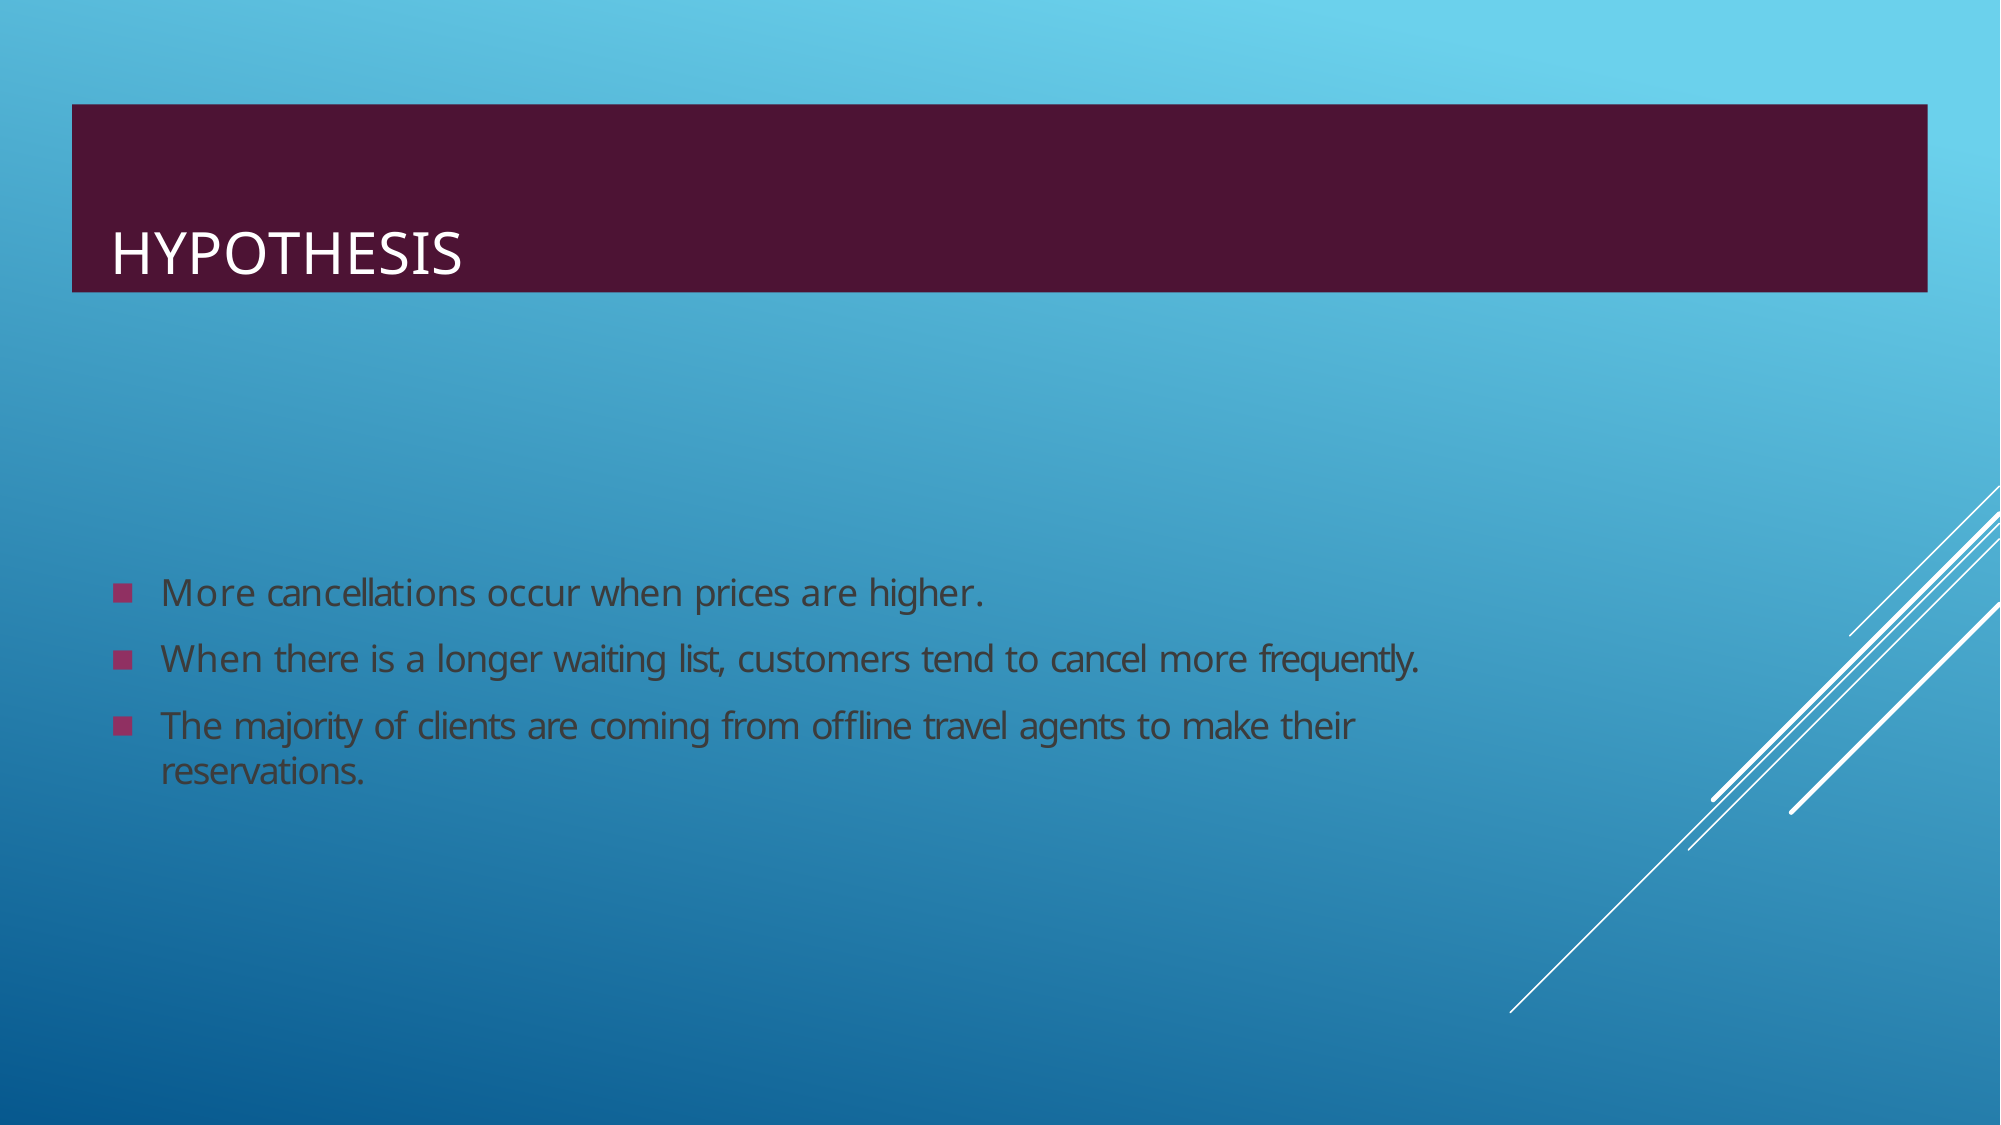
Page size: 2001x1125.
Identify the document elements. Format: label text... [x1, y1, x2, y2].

text_box More cancellations occur when prices are higher. When there is a longer waiting list, customers tend to cancel more frequently. The majority of clients are coming from offline travel agents to make their reservations. [108, 545, 1492, 792]
title HYPOTHESIS [72, 104, 1928, 293]
